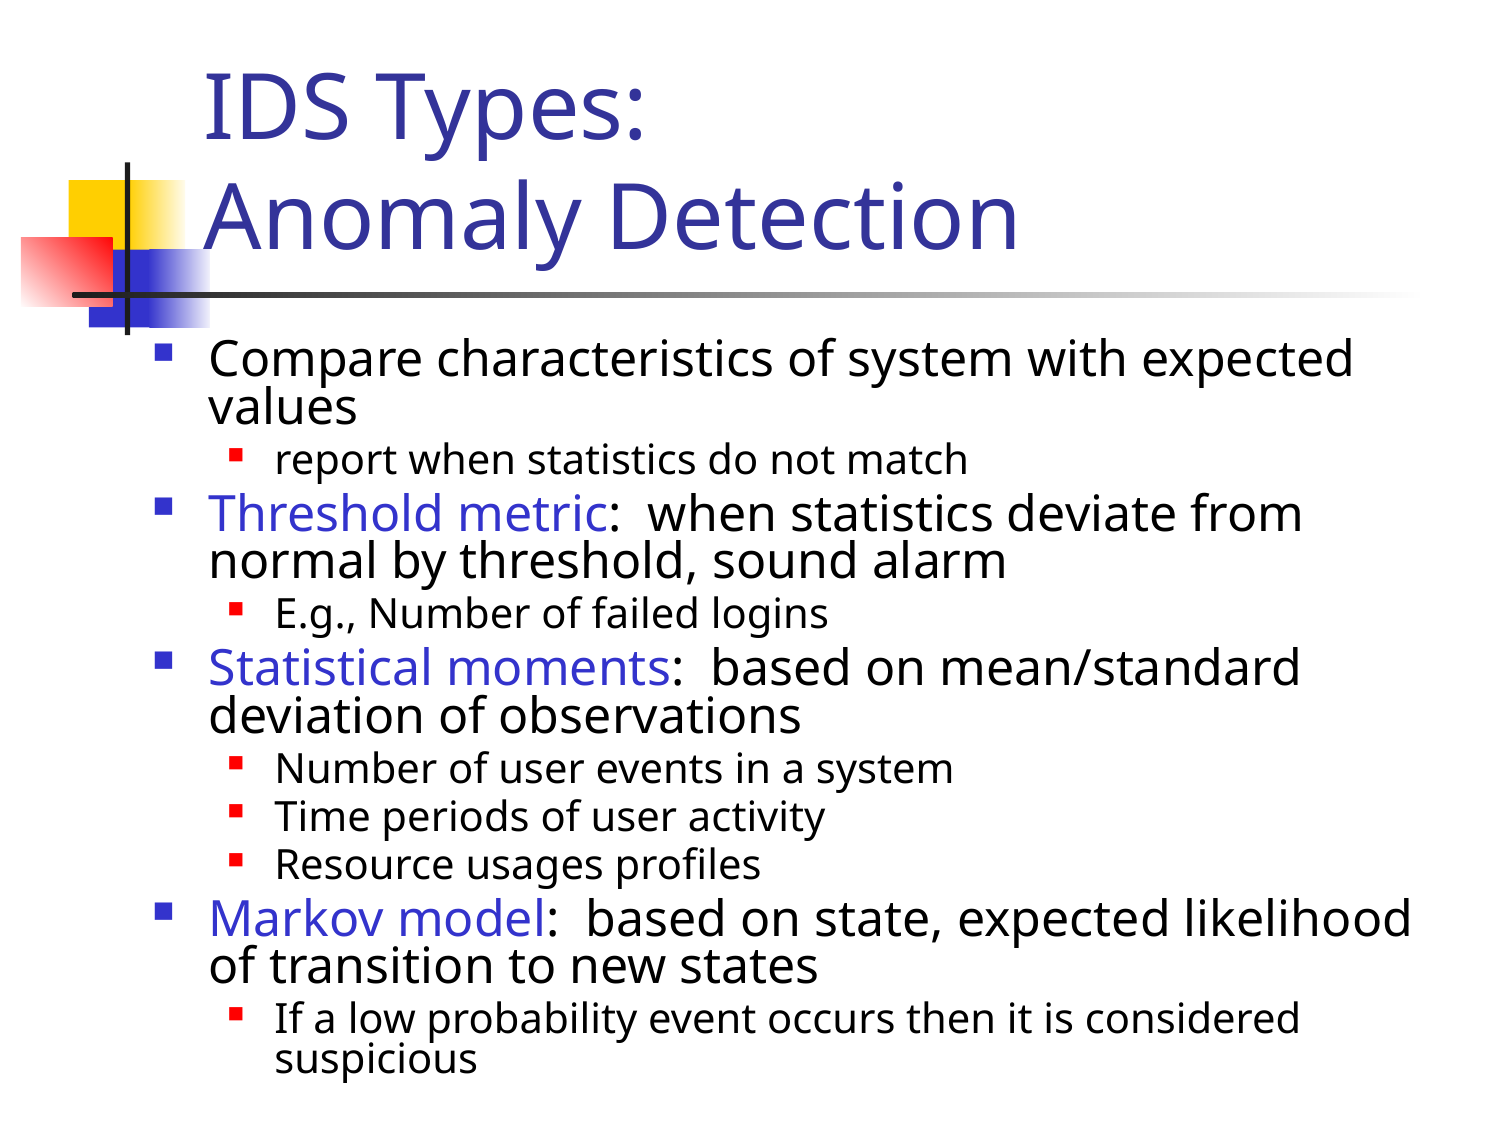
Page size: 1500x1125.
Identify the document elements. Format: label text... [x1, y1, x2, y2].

list Compare characteristics of system with expected values report when statistics do not match Threshold metric: when statistics deviate from normal by threshold, sound alarm E.g., Number of failed logins Statistical moments: based on mean/standard deviation of observations Number of user events in a system Time periods of user activity Resource usages profiles Markov model: based on state, expected likelihood of transition to new states If a low probability event occurs then it is considered suspicious [137, 330, 1470, 1088]
title IDS Types: Anomaly Detection [188, 34, 1468, 276]
